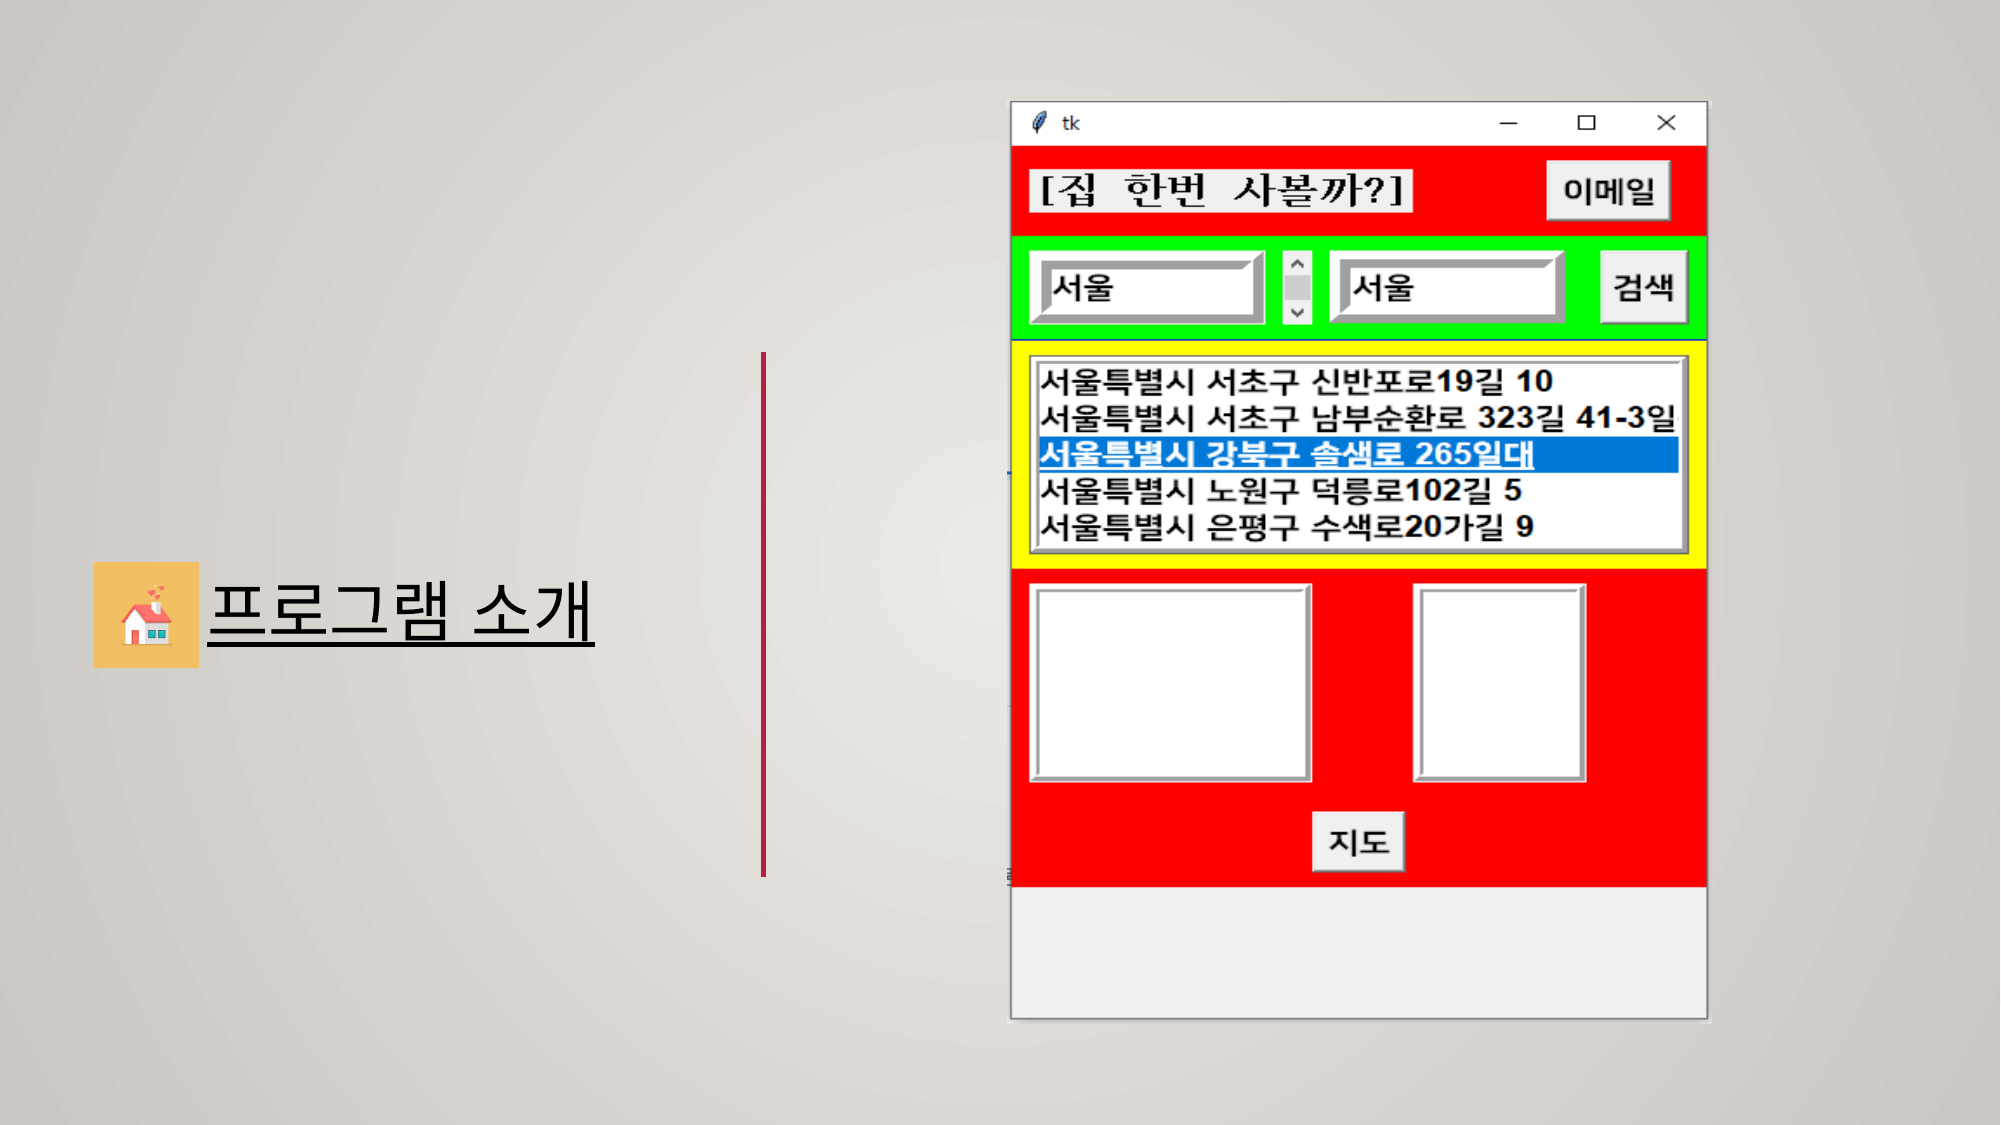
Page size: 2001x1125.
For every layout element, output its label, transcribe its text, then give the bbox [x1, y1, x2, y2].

picture [93, 562, 200, 668]
text_box [0, 0, 2000, 1125]
picture [1006, 101, 1713, 1024]
title 프로그램 소개 [138, 262, 720, 968]
